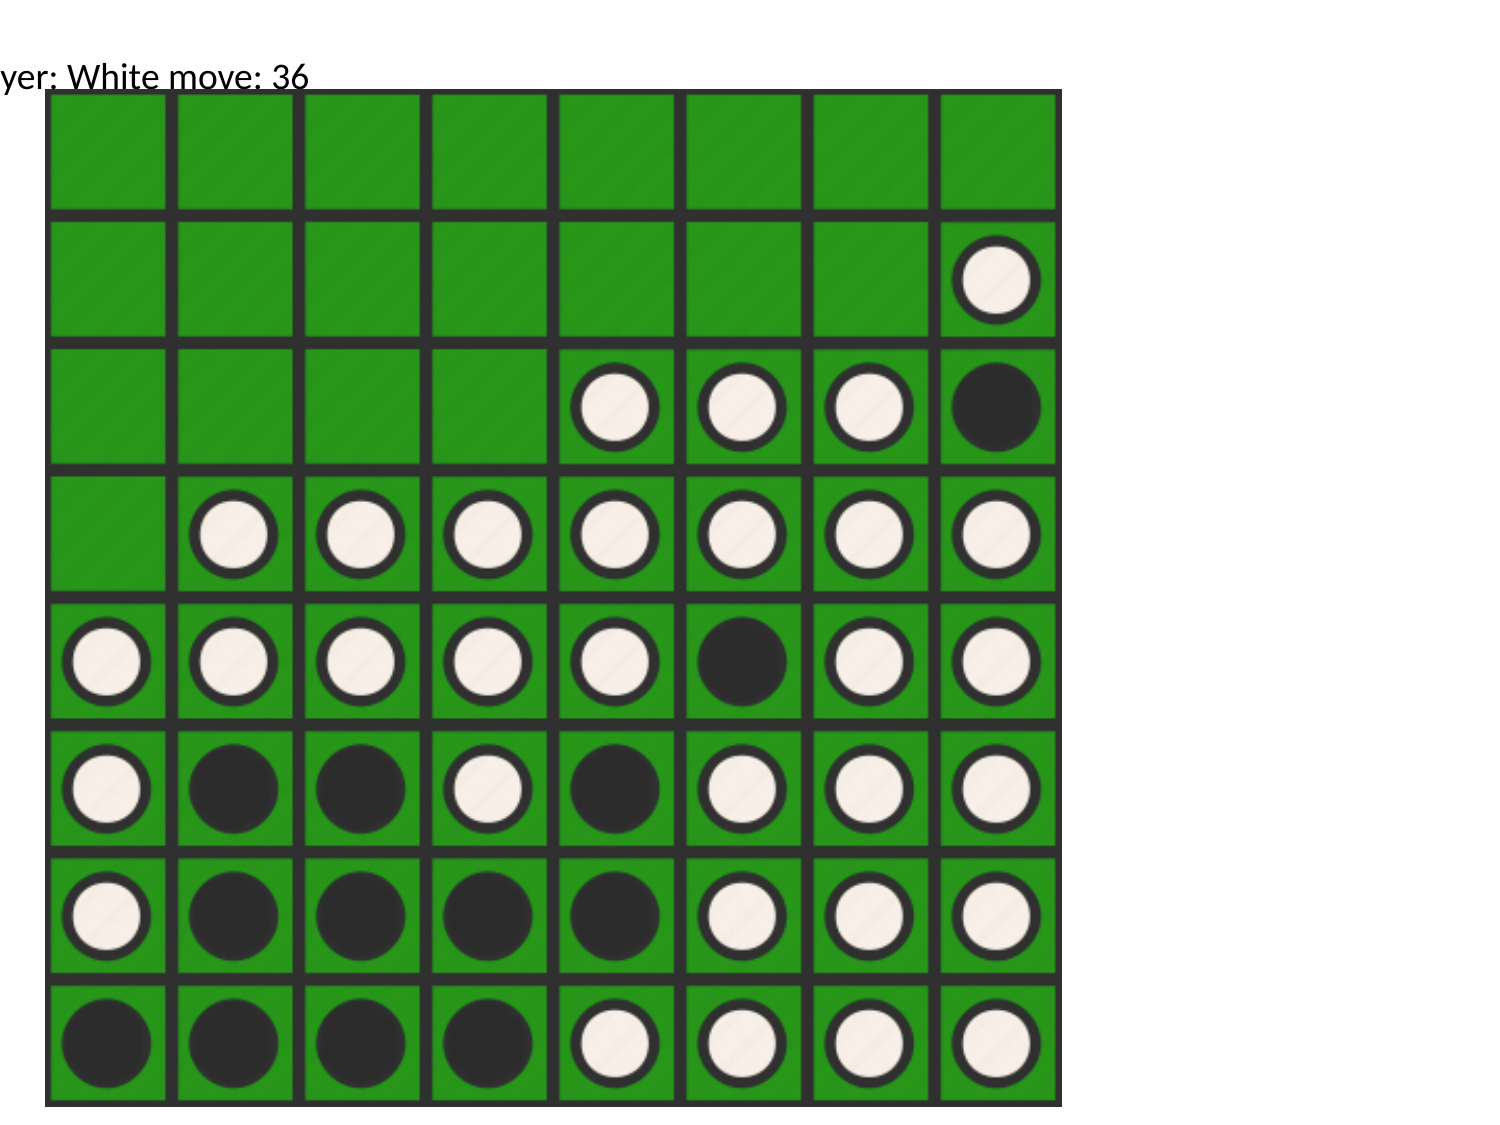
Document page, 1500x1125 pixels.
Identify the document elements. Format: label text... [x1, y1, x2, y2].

picture [44, 89, 1062, 1107]
text_box turn: 40 player: White move: 36 [0, 44, 325, 105]
